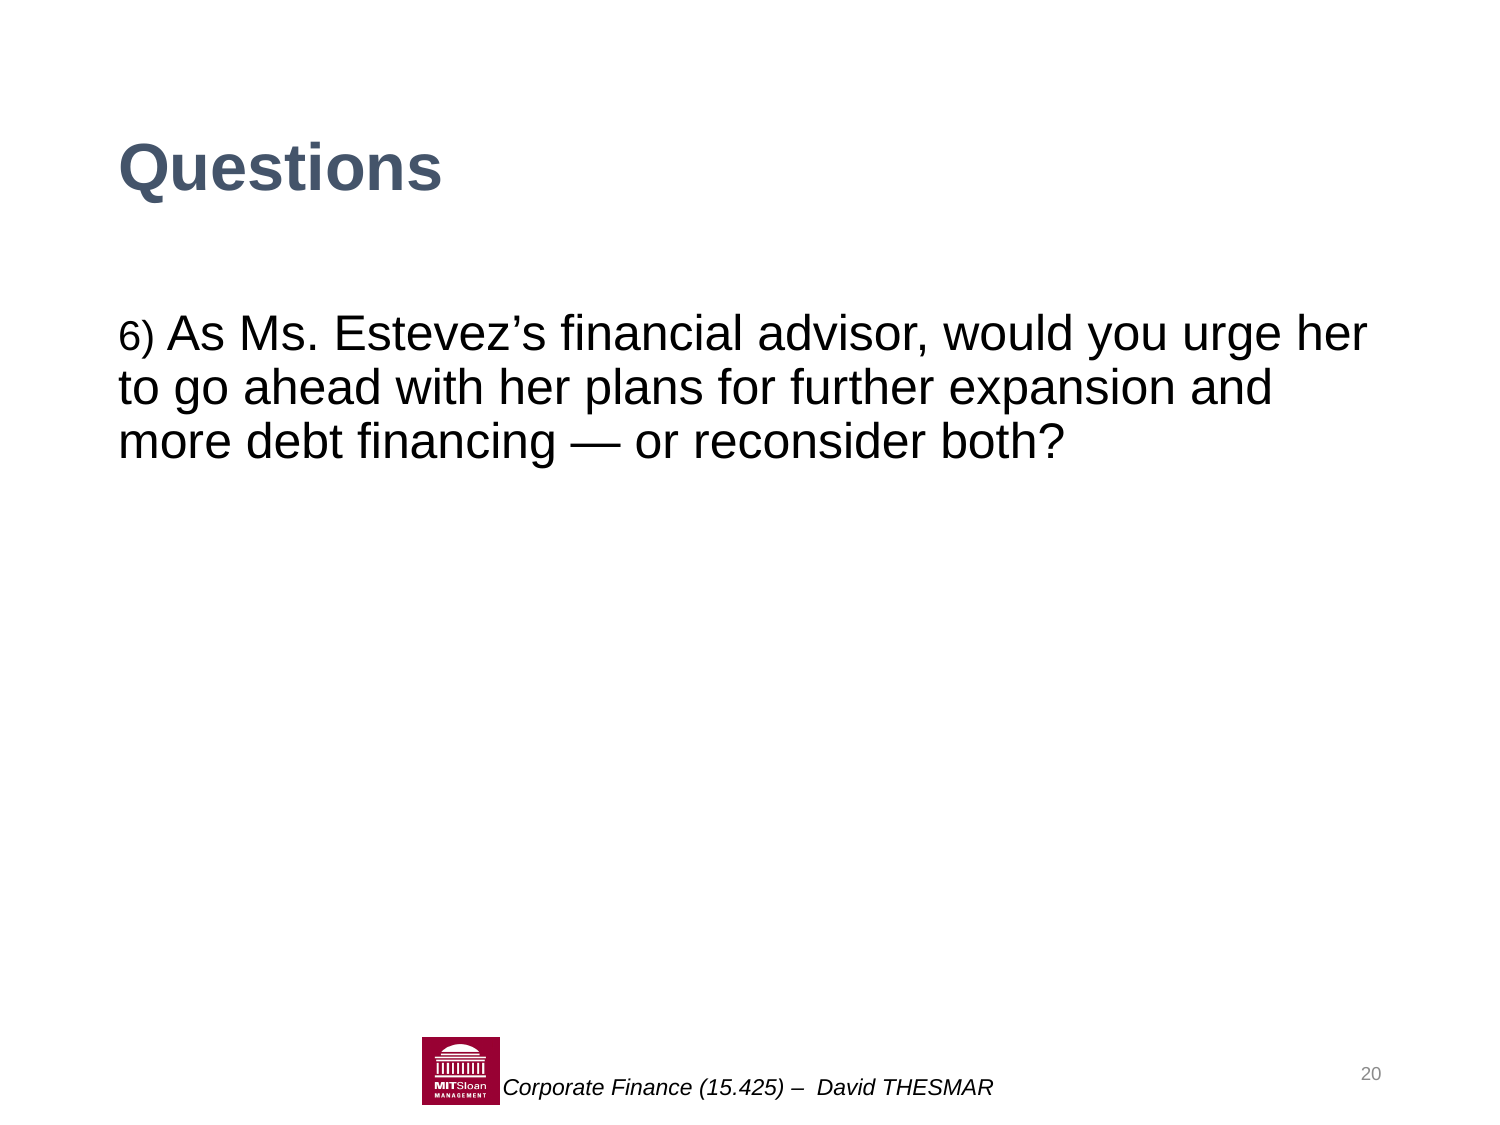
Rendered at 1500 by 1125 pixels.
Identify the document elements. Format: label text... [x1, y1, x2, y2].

title Questions [103, 59, 1397, 278]
slide_number 20 [1059, 1042, 1397, 1103]
picture [422, 1037, 500, 1105]
list 6) As Ms. Estevez’s financial advisor, would you urge her to go ahead with her plans for further expansion and more debt financing — or reconsider both? [103, 299, 1397, 1014]
